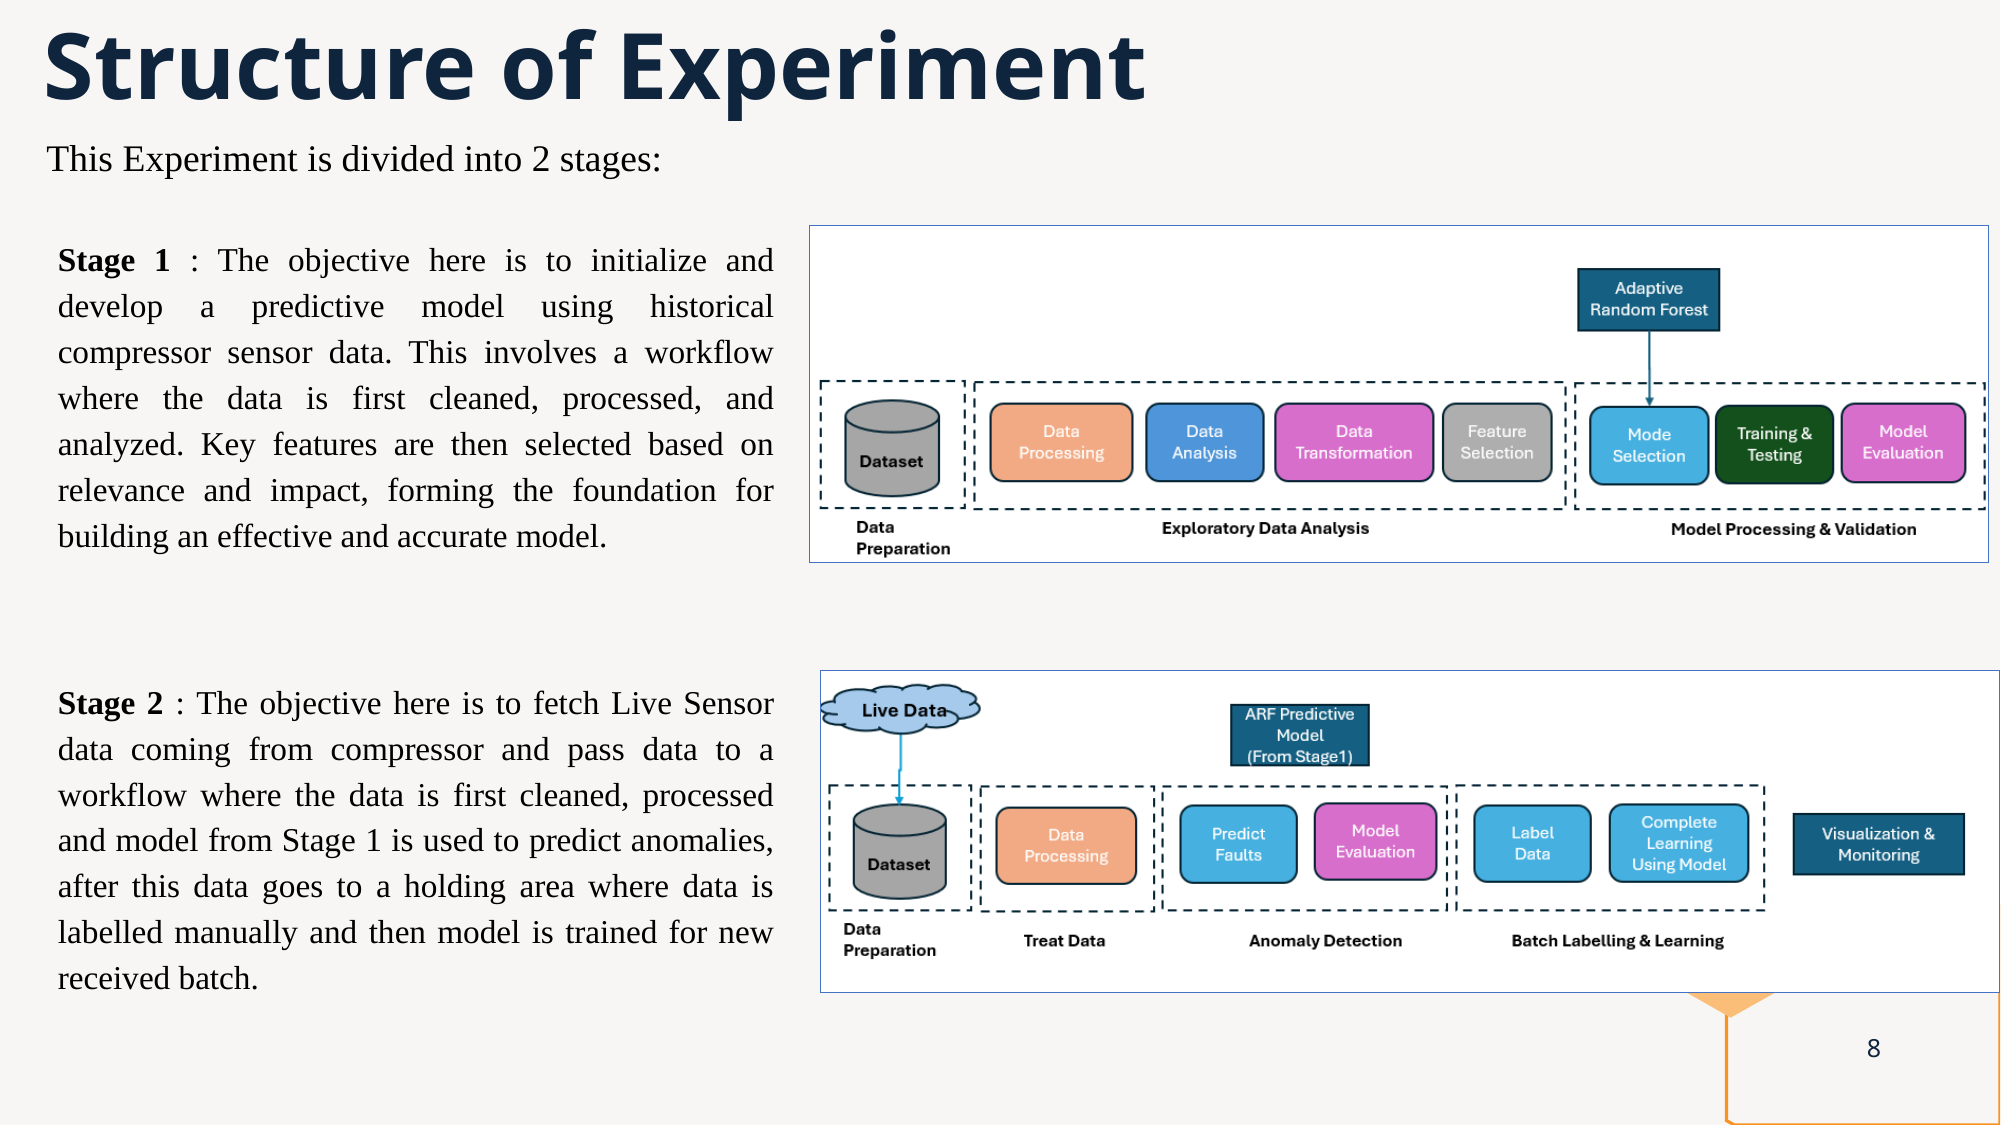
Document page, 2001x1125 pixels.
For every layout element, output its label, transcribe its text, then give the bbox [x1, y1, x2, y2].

title Structure of Experiment [28, 13, 1796, 118]
text_box This Experiment is divided into 2 stages: [0, 120, 1624, 187]
text_box Stage 1 : The objective here is to initialize and develop a predictive model using historical compressor sensor data. This involves a workflow where the data is first cleaned, processed, and analyzed. Key features are then selected based on relevance and impact, forming the foundation for building an effective and accurate model. [0, 225, 790, 562]
text_box Stage 2 : The objective here is to fetch Live Sensor data coming from compressor and pass data to a workflow where the data is first cleaned, processed and model from Stage 1 is used to predict anomalies, after this data goes to a holding area where data is labelled manually and then model is trained for new received batch. [0, 667, 790, 1050]
picture [809, 225, 1989, 563]
slide_number 8 [1836, 1020, 1912, 1080]
picture [820, 670, 2000, 993]
